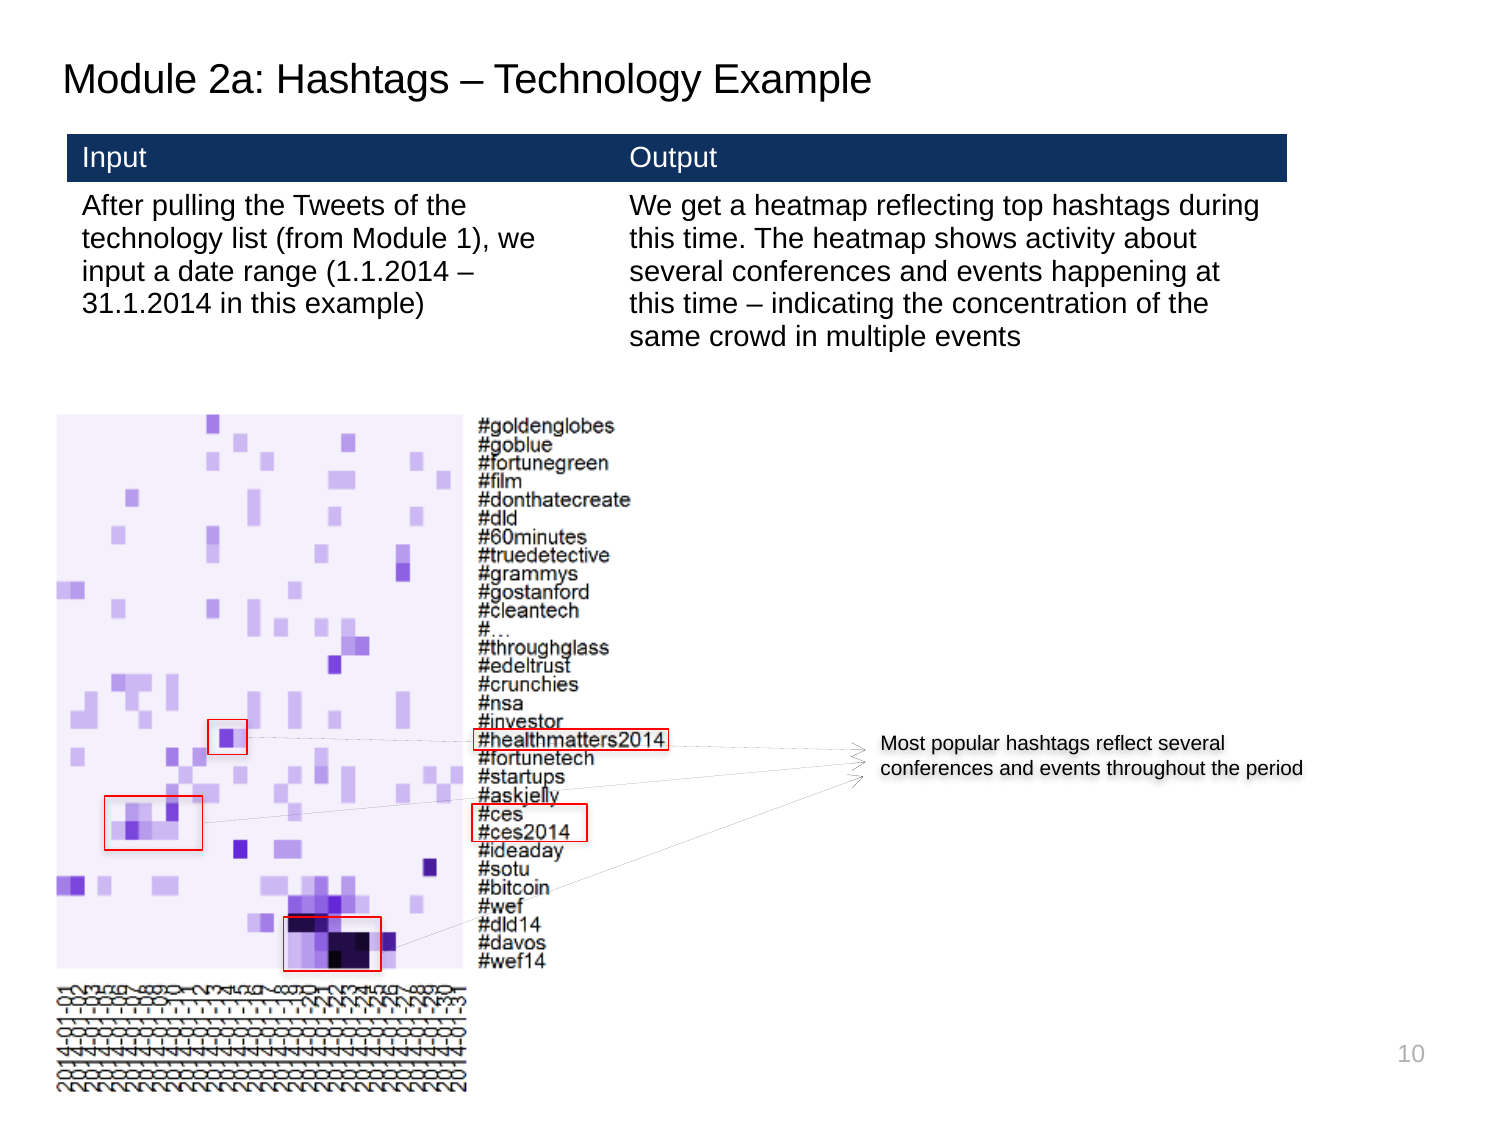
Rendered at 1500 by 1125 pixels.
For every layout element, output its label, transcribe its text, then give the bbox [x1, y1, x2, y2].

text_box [380, 776, 864, 954]
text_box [246, 736, 866, 751]
text_box Most popular hashtags reflect several conferences and events throughout the period [865, 711, 1355, 799]
text_box Module 2a: Hashtags – Technology Example [47, 39, 1315, 114]
picture [49, 407, 760, 1117]
table_cell After pulling the Tweets of the technology list (from Module 1), we input a date range (1.1.2014 – 31.1.2014 in this example) [67, 182, 614, 361]
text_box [202, 761, 866, 824]
table_cell We get a heatmap reflecting top hashtags during this time. The heatmap shows activity about several conferences and events happening at this time – indicating the concentration of the same crowd in multiple events [614, 182, 1287, 361]
slide_number 10 [1090, 1023, 1441, 1083]
table_header Output [614, 134, 1287, 182]
table_header Input [67, 134, 614, 182]
